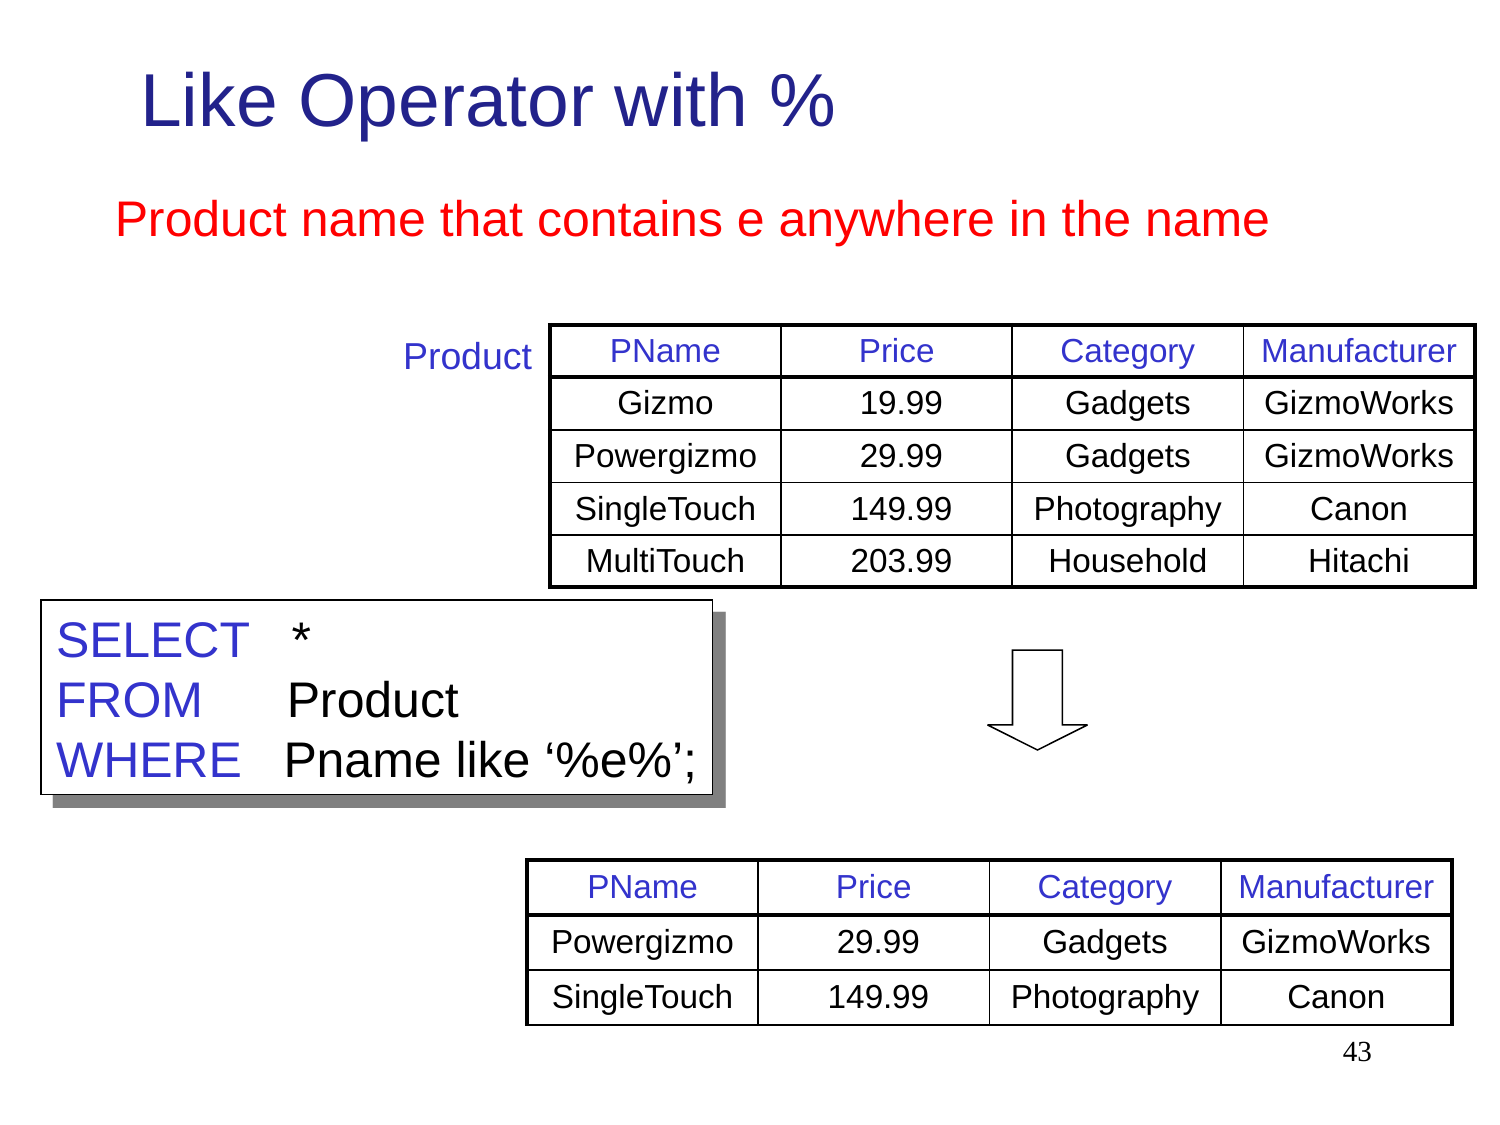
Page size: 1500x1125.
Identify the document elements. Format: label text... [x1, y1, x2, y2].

table_cell Gizmo [552, 379, 780, 429]
table_cell Gadgets [1013, 431, 1243, 482]
text_box [987, 650, 1088, 751]
table_cell 149.99 [782, 483, 1011, 534]
text_box Product name that contains e anywhere in the name [99, 178, 1350, 254]
table_cell 29.99 [759, 917, 989, 969]
table_cell GizmoWorks [1244, 379, 1473, 429]
table_cell 203.99 [782, 536, 1011, 585]
table_header Manufacturer [1222, 862, 1450, 913]
table_header PName [529, 862, 757, 913]
table_header Manufacturer [1244, 327, 1473, 375]
table_cell 149.99 [759, 971, 989, 1024]
text_box SELECT * FROM Product WHERE Pname like ‘%e%’; [41, 599, 713, 795]
table_cell SingleTouch [529, 971, 757, 1024]
table_cell Household [1013, 536, 1243, 585]
table_cell 29.99 [782, 431, 1011, 482]
table_header Price [782, 327, 1011, 375]
table_cell MultiTouch [552, 536, 780, 585]
table_cell 19.99 [782, 379, 1011, 429]
table_header Price [759, 862, 989, 913]
table_cell Canon [1244, 483, 1473, 534]
table_cell Photography [990, 971, 1220, 1024]
title Like Operator with % [124, 2, 1401, 191]
table_cell Canon [1222, 971, 1450, 1024]
table_header Category [990, 862, 1220, 913]
text_box Product [388, 324, 548, 385]
table_cell GizmoWorks [1244, 431, 1473, 482]
table_cell Gadgets [990, 917, 1220, 969]
table_cell Hitachi [1244, 536, 1473, 585]
table_cell SingleTouch [552, 483, 780, 534]
slide_number 43 [1074, 1024, 1388, 1101]
table_header PName [552, 327, 780, 375]
table_cell Photography [1013, 483, 1243, 534]
table_header Category [1013, 327, 1243, 375]
table_cell Gadgets [1013, 379, 1243, 429]
table_cell GizmoWorks [1222, 917, 1450, 969]
table_cell Powergizmo [529, 917, 757, 969]
table_cell Powergizmo [552, 431, 780, 482]
